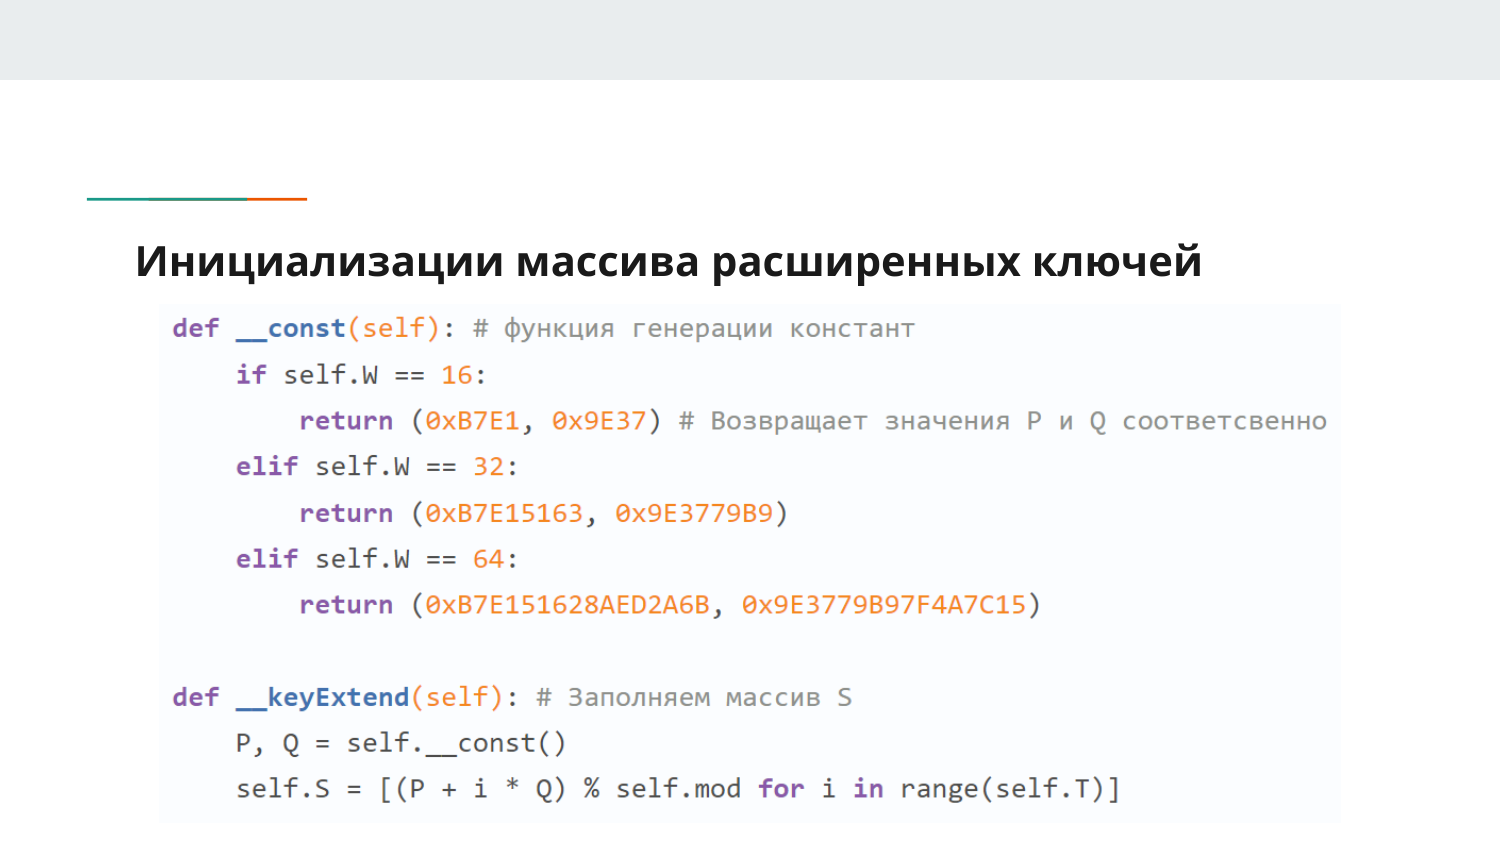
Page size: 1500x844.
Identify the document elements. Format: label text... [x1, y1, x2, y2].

title Инициализации массива расширенных ключей [119, 216, 1381, 305]
picture [159, 303, 1341, 823]
